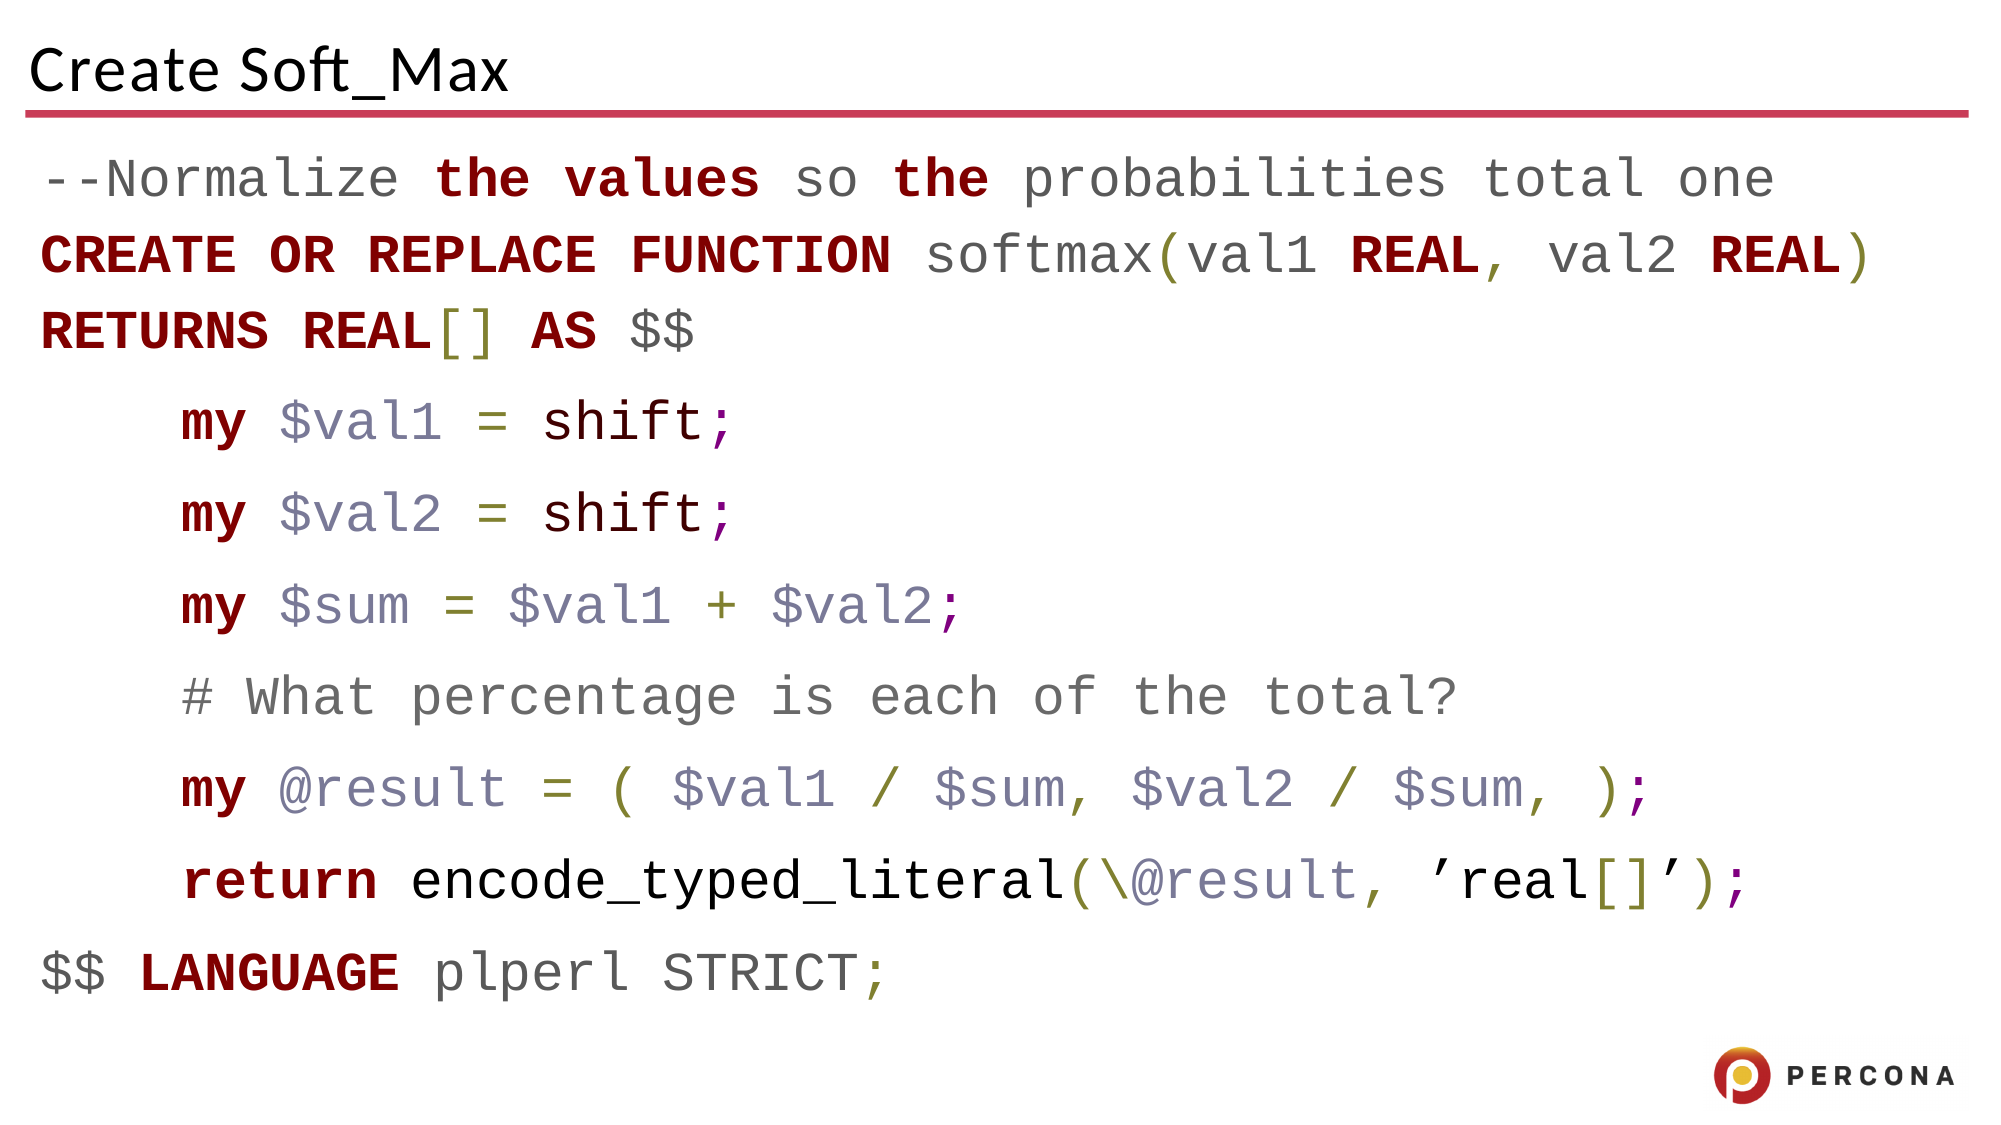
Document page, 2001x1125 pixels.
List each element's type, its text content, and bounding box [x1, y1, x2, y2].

list --Normalize the values so the probabilities total one CREATE OR REPLACE FUNCTION softmax(val1 REAL, val2 REAL) RETURNS REAL[] AS $$ my $val1 = shift; my $val2 = shift; my $sum = $val1 + $val2; # What percentage is each of the total? my @result = ( $val1 / $sum, $val2 / $sum, ); return encode_typed_literal(\@result, ’real[]’); $$ LANGUAGE plperl STRICT; [25, 159, 1969, 1027]
picture [1703, 1035, 1969, 1111]
title Create Soft_Max [25, 0, 1969, 159]
